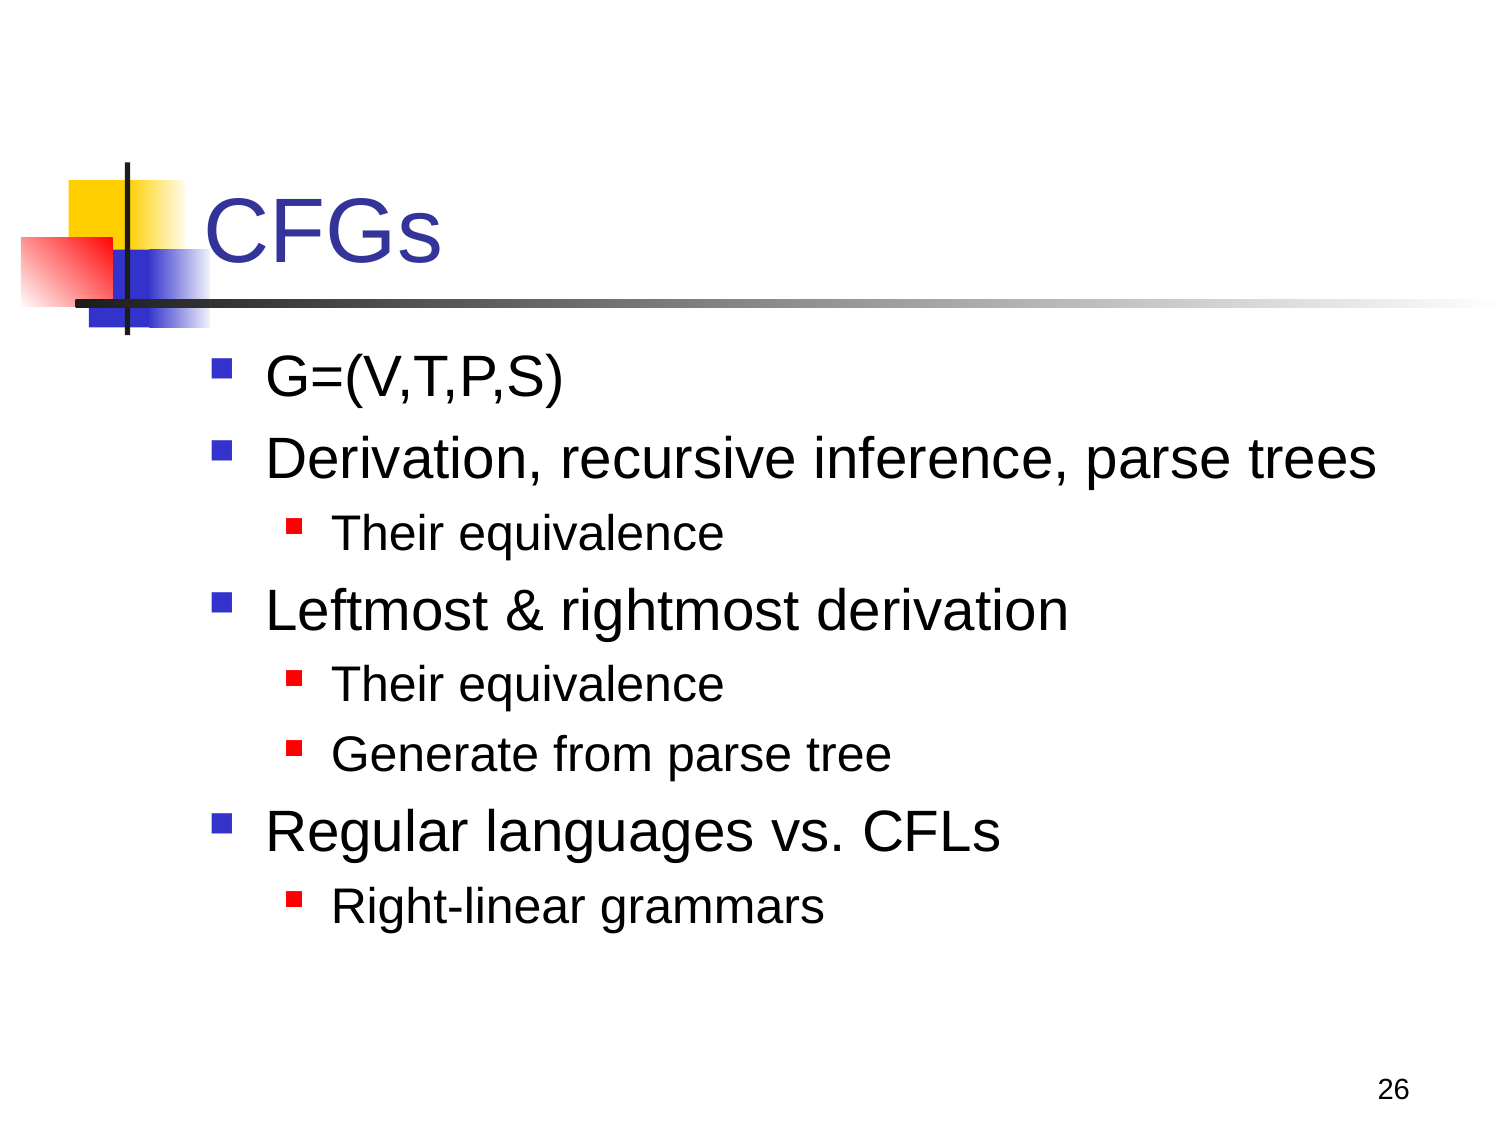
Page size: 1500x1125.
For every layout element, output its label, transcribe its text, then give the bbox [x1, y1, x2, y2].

slide_number 26 [1112, 1037, 1426, 1113]
title CFGs [188, 101, 1468, 289]
list G=(V,T,P,S) Derivation, recursive inference, parse trees Their equivalence Leftmost & rightmost derivation Their equivalence Generate from parse tree Regular languages vs. CFLs Right-linear grammars [193, 330, 1470, 1007]
